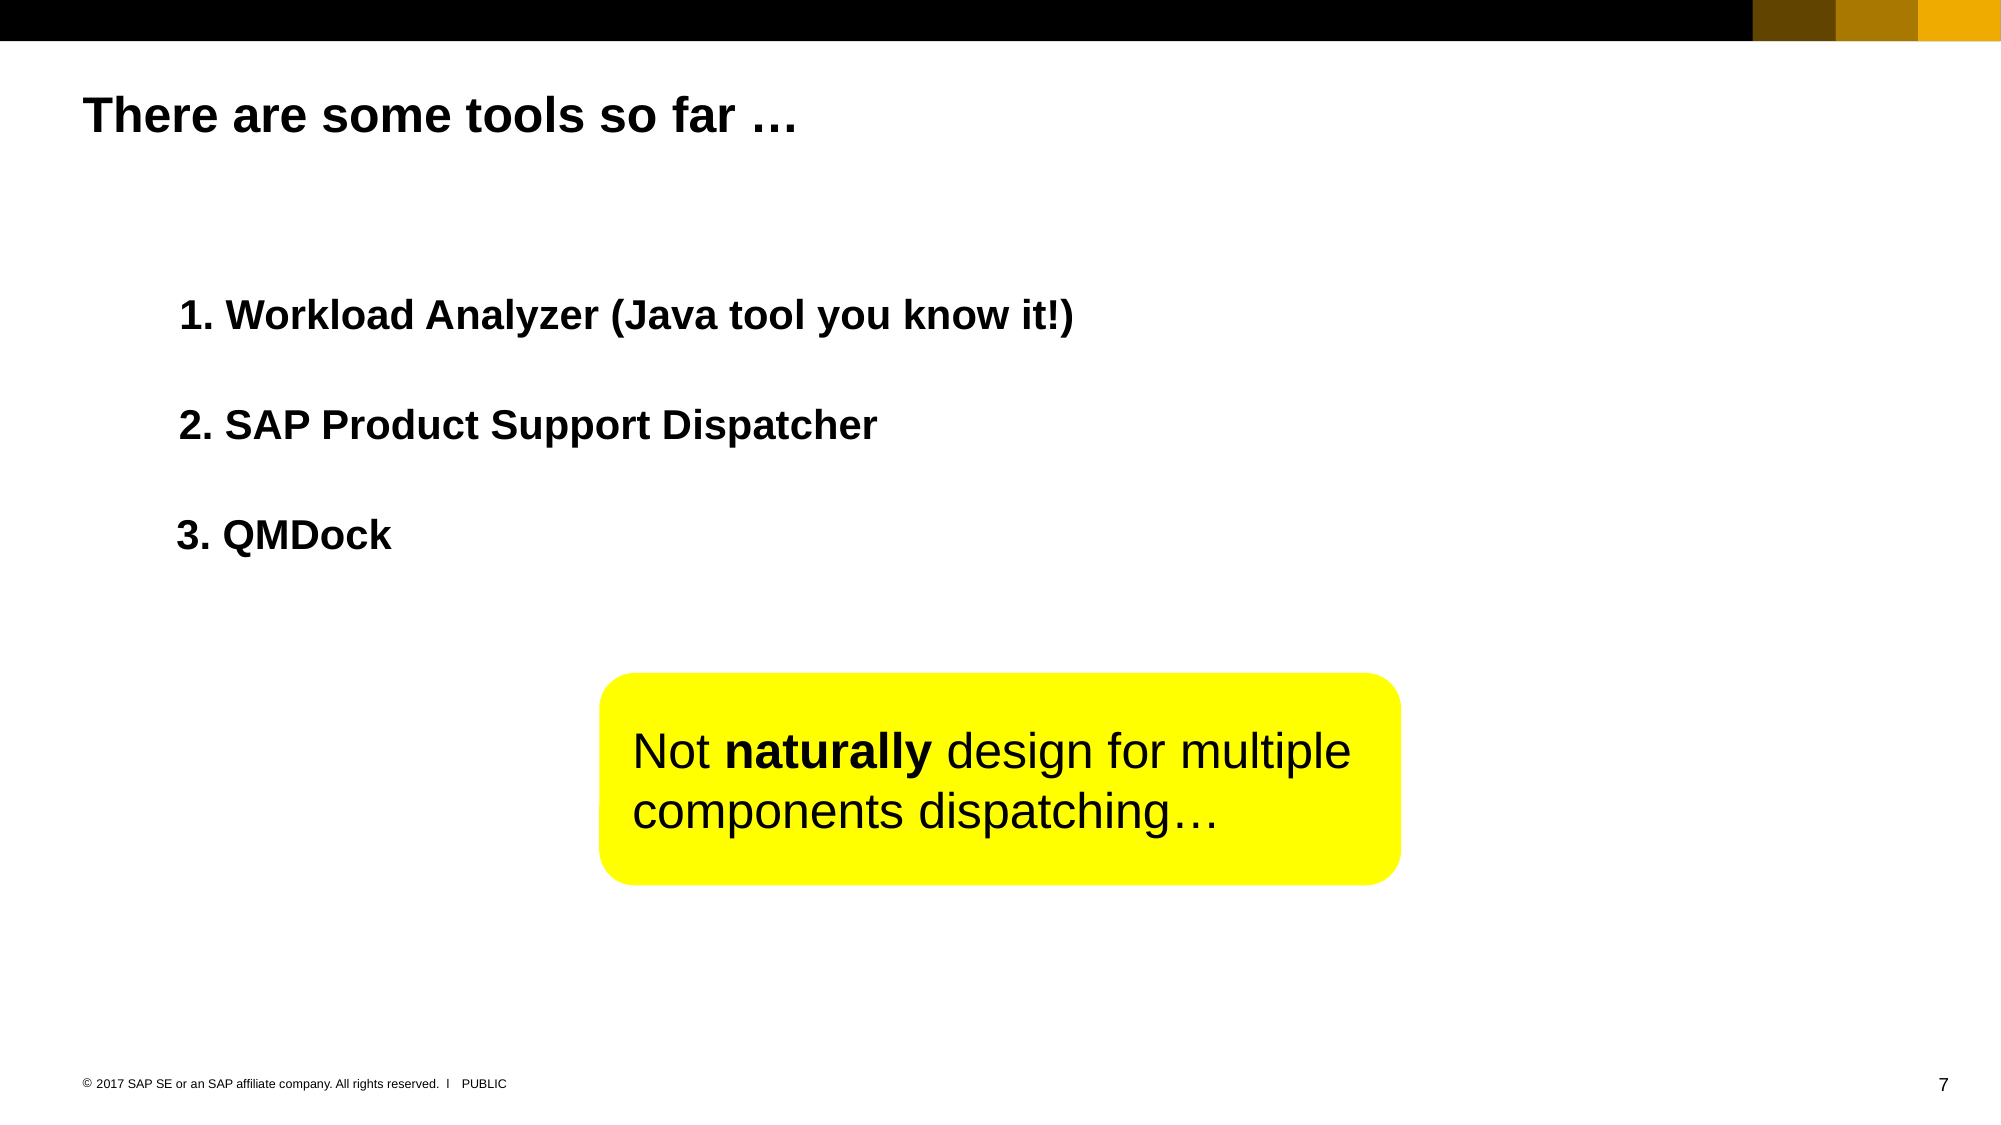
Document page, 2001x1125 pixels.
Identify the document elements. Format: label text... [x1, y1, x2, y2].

text_box 2. SAP Product Support Dispatcher [178, 398, 879, 449]
title There are some tools so far … [82, 82, 1918, 144]
text_box 1. Workload Analyzer (Java tool you know it!) [179, 287, 1076, 338]
text_box 3. QMDock [176, 508, 393, 559]
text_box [598, 672, 1402, 886]
